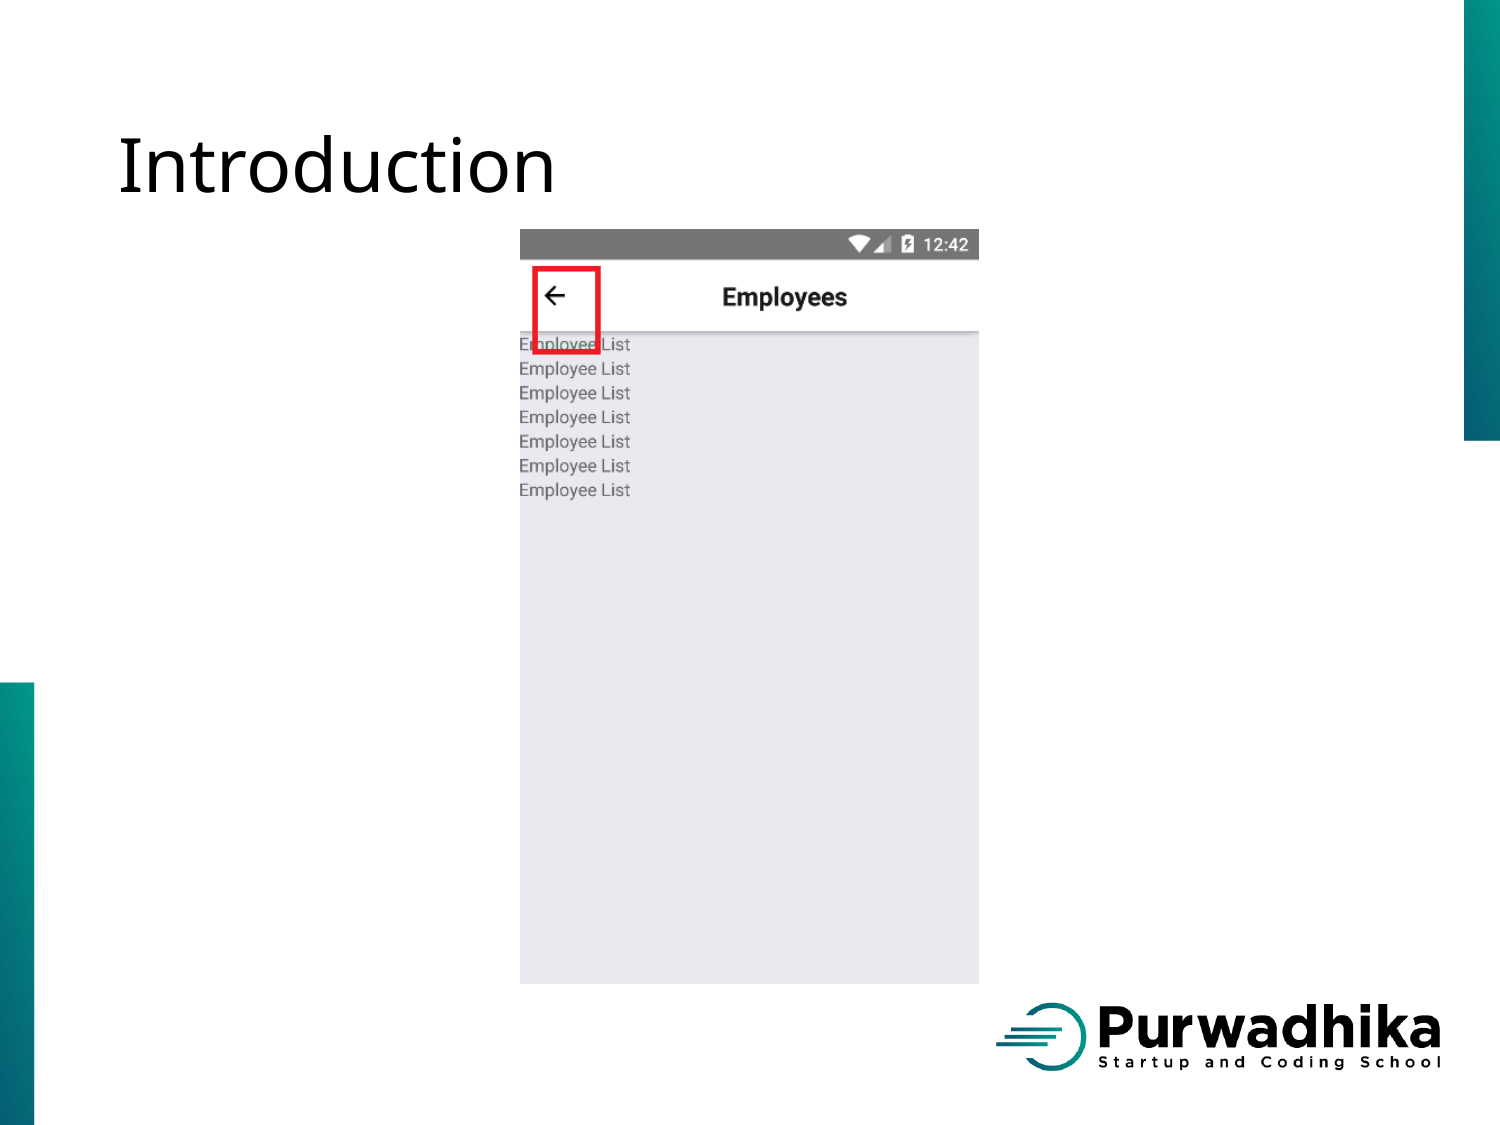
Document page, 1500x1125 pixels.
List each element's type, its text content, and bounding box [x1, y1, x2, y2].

picture [0, 0, 1500, 1125]
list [520, 229, 979, 984]
title Introduction [103, 59, 1397, 278]
